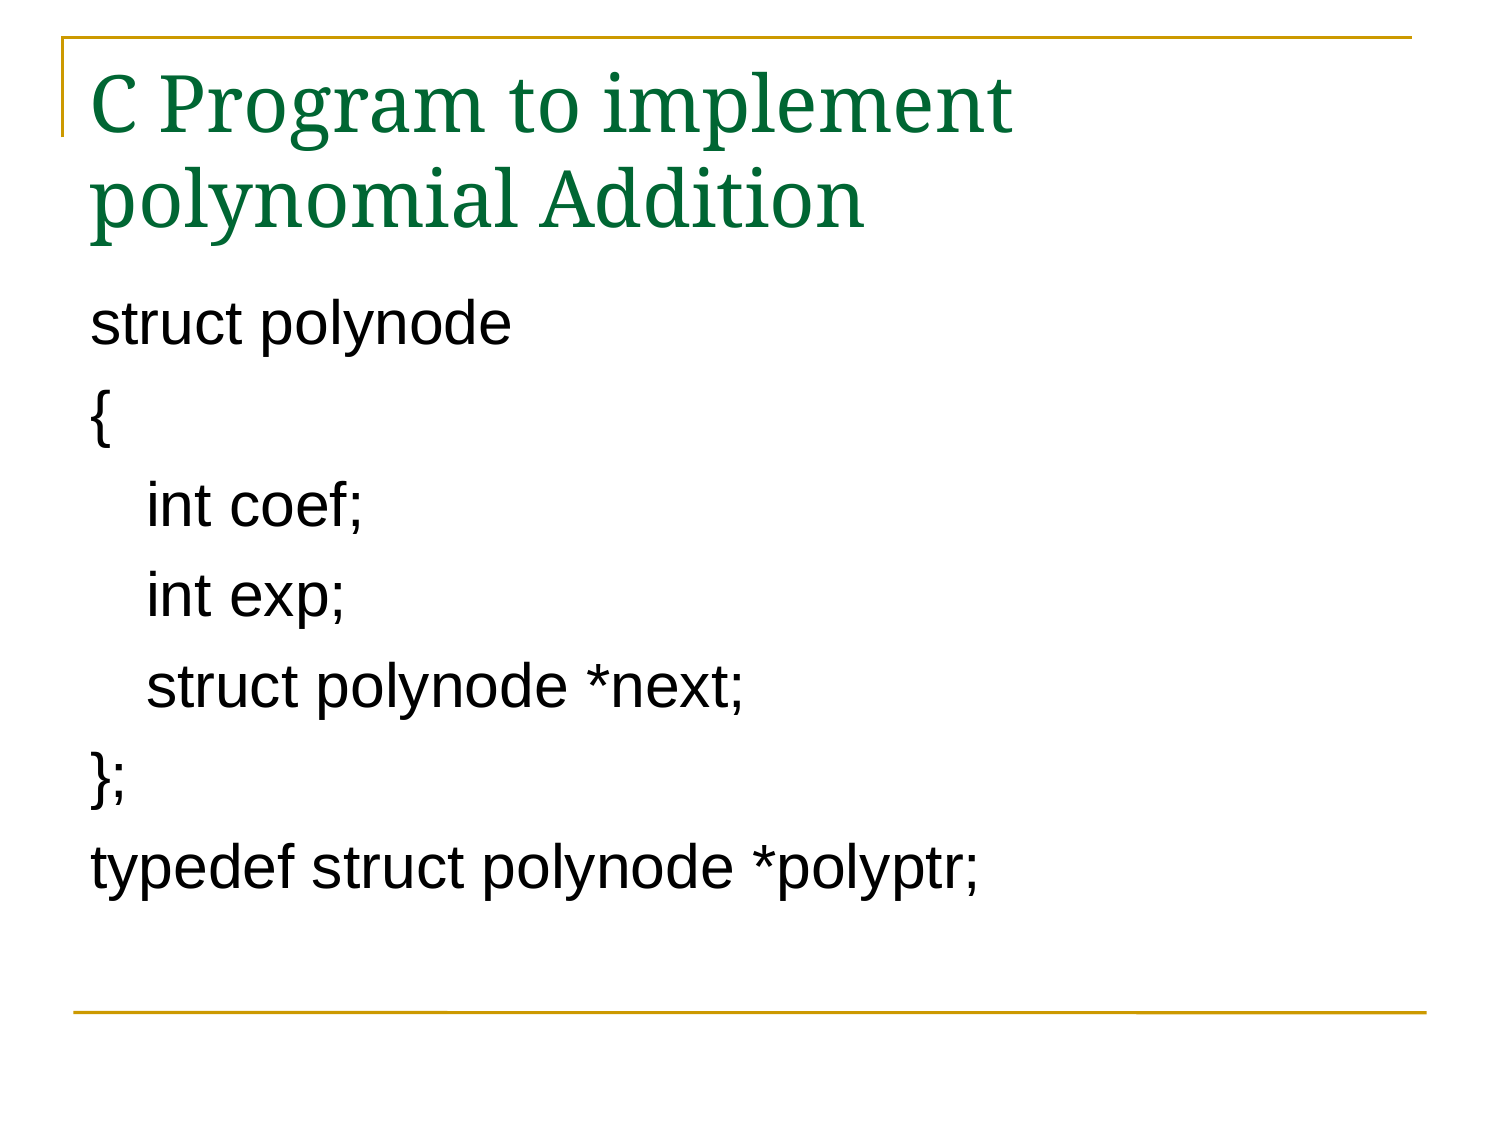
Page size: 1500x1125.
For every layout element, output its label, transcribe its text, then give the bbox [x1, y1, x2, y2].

text_box C Program to implement polynomial Addition [74, 45, 1425, 233]
text_box struct polynode { int coef; int exp; struct polynode *next; }; typedef struct polynode *polyptr; [74, 274, 1425, 1006]
